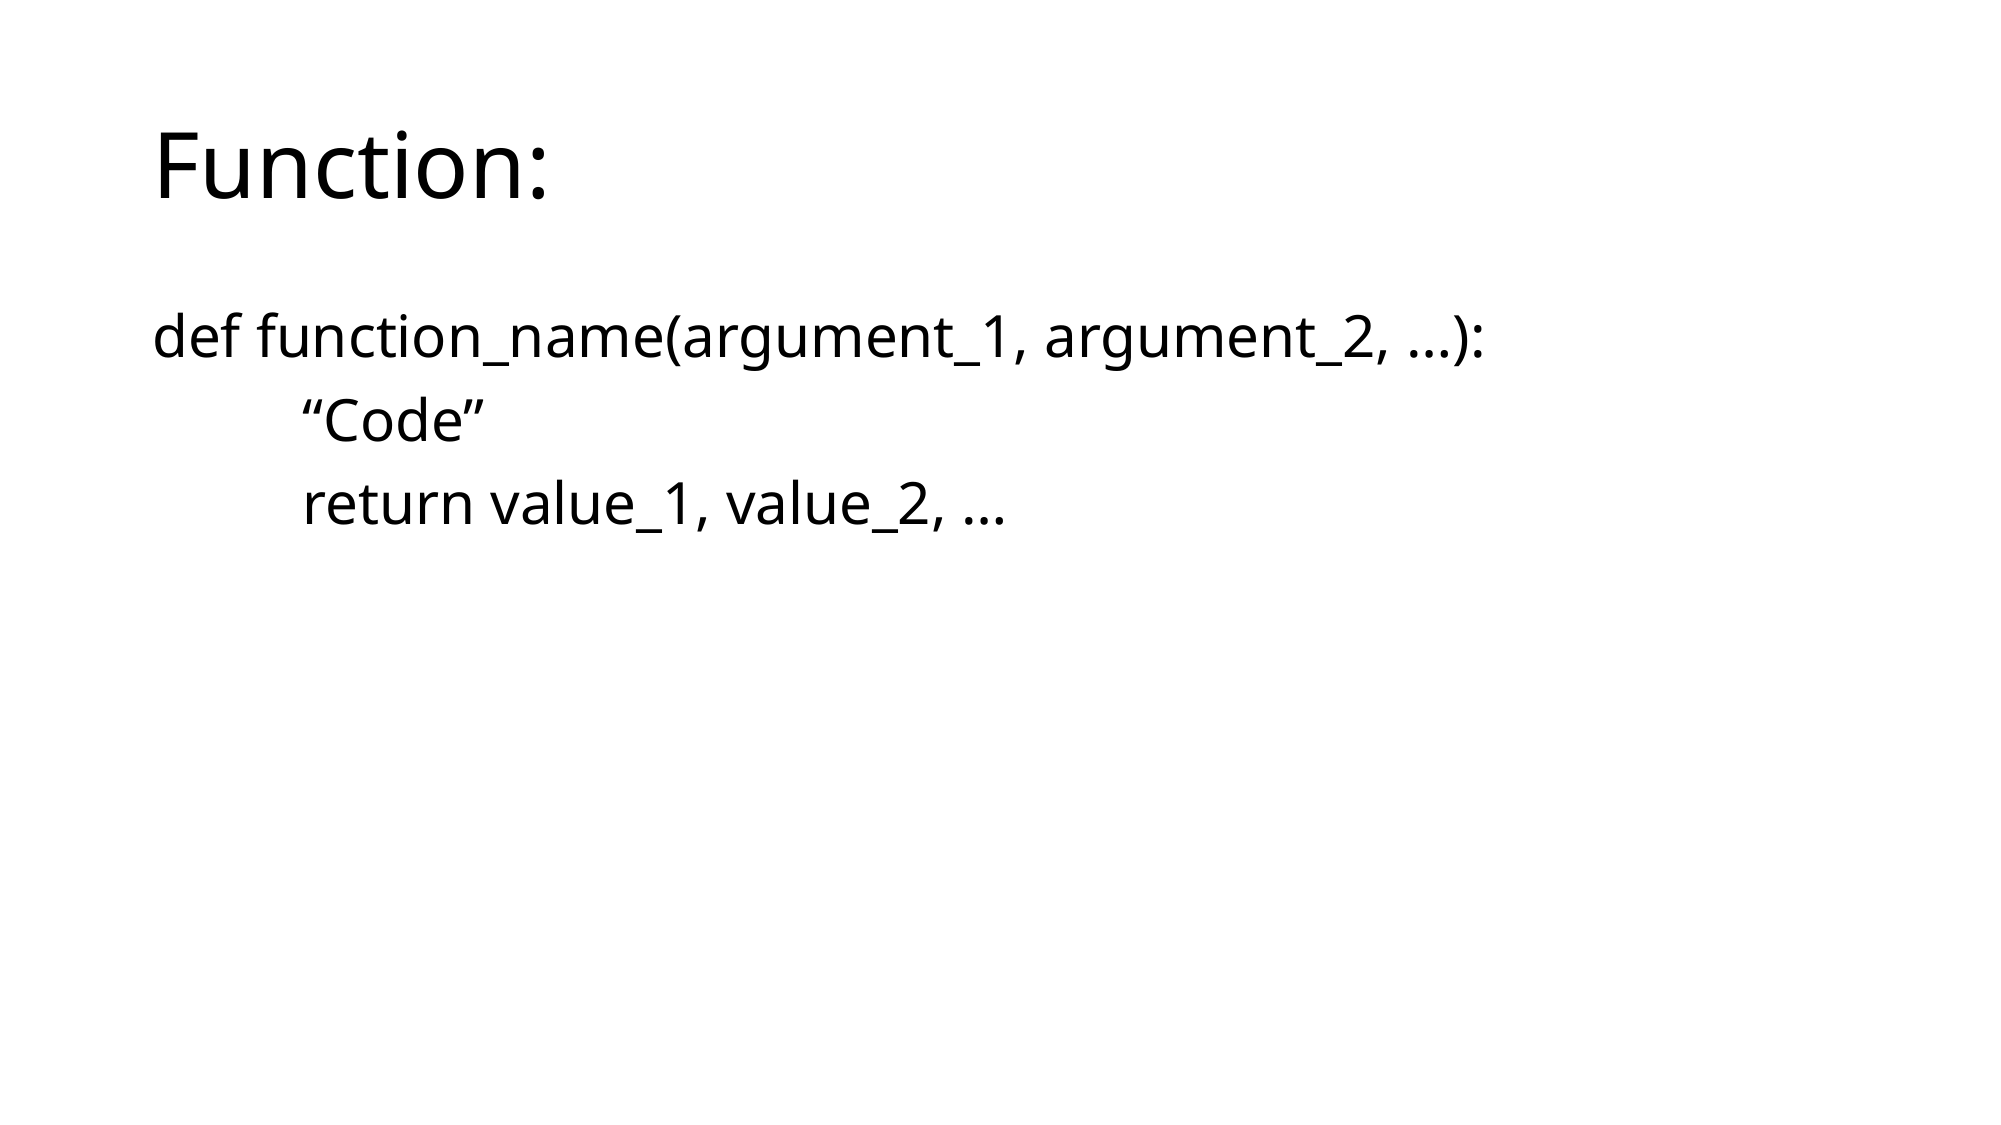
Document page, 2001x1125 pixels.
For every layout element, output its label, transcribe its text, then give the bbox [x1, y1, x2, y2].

title Function: [137, 59, 1863, 278]
list def function_name(argument_1, argument_2, …): “Code” return value_1, value_2, … [137, 299, 1863, 1014]
